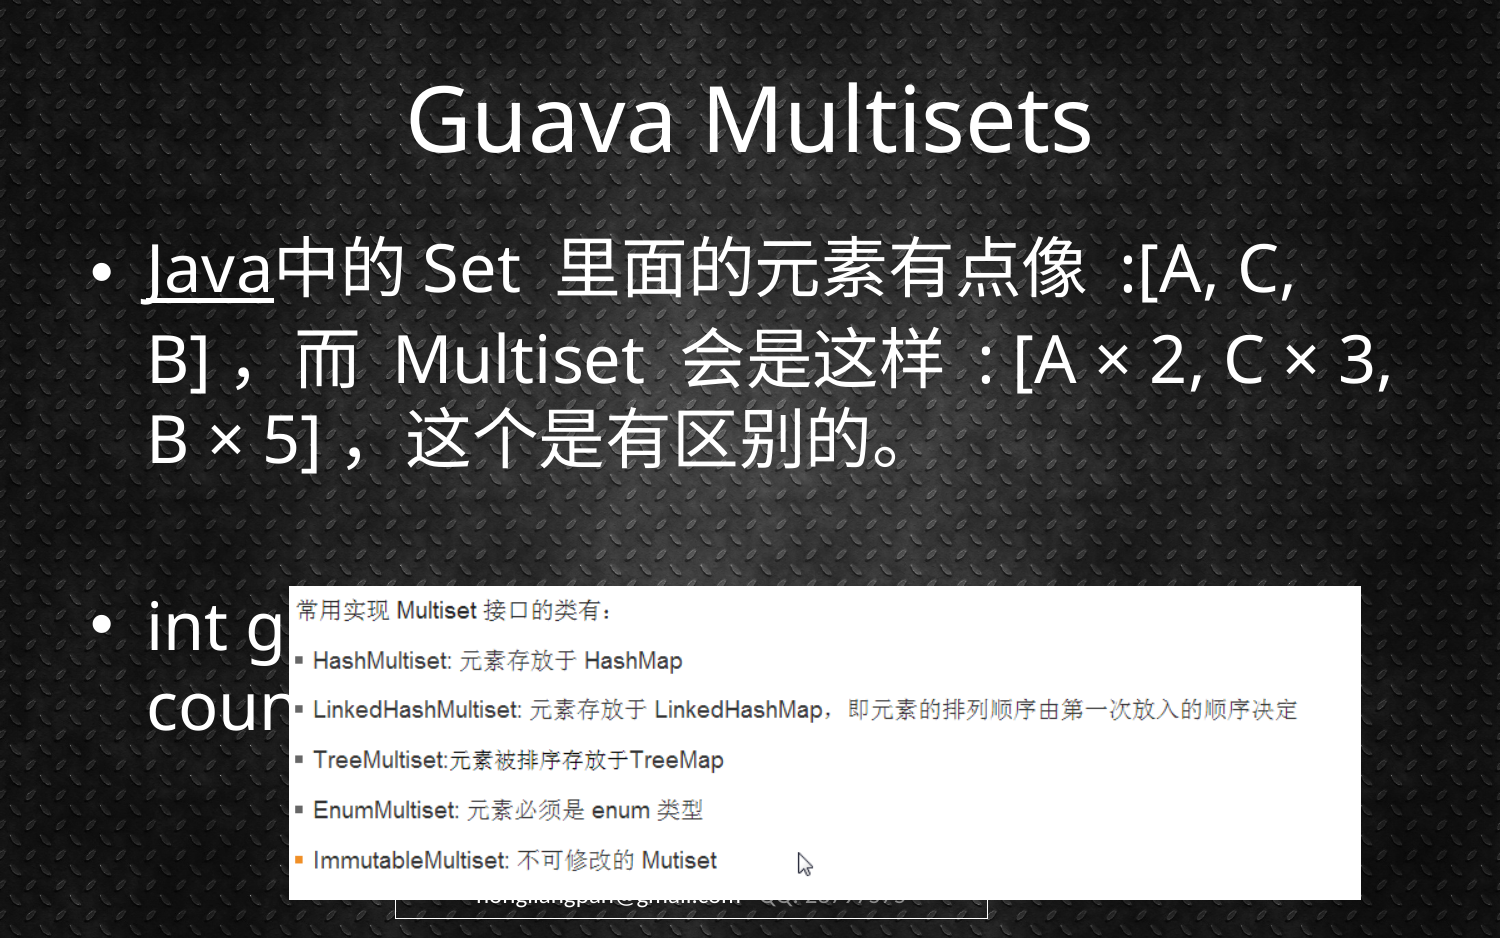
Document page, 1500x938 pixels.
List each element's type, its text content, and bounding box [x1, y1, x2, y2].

title Guava Multisets [75, 37, 1425, 194]
picture [0, 0, 1500, 938]
list Java中的Set 里面的元素有点像 :[A, C, B]，而 Multiset 会是这样 : [A × 2, C × 3, B × 5]，这个是有区别的。 int goodCount= countMultiset .count(“good”); [75, 218, 1425, 838]
